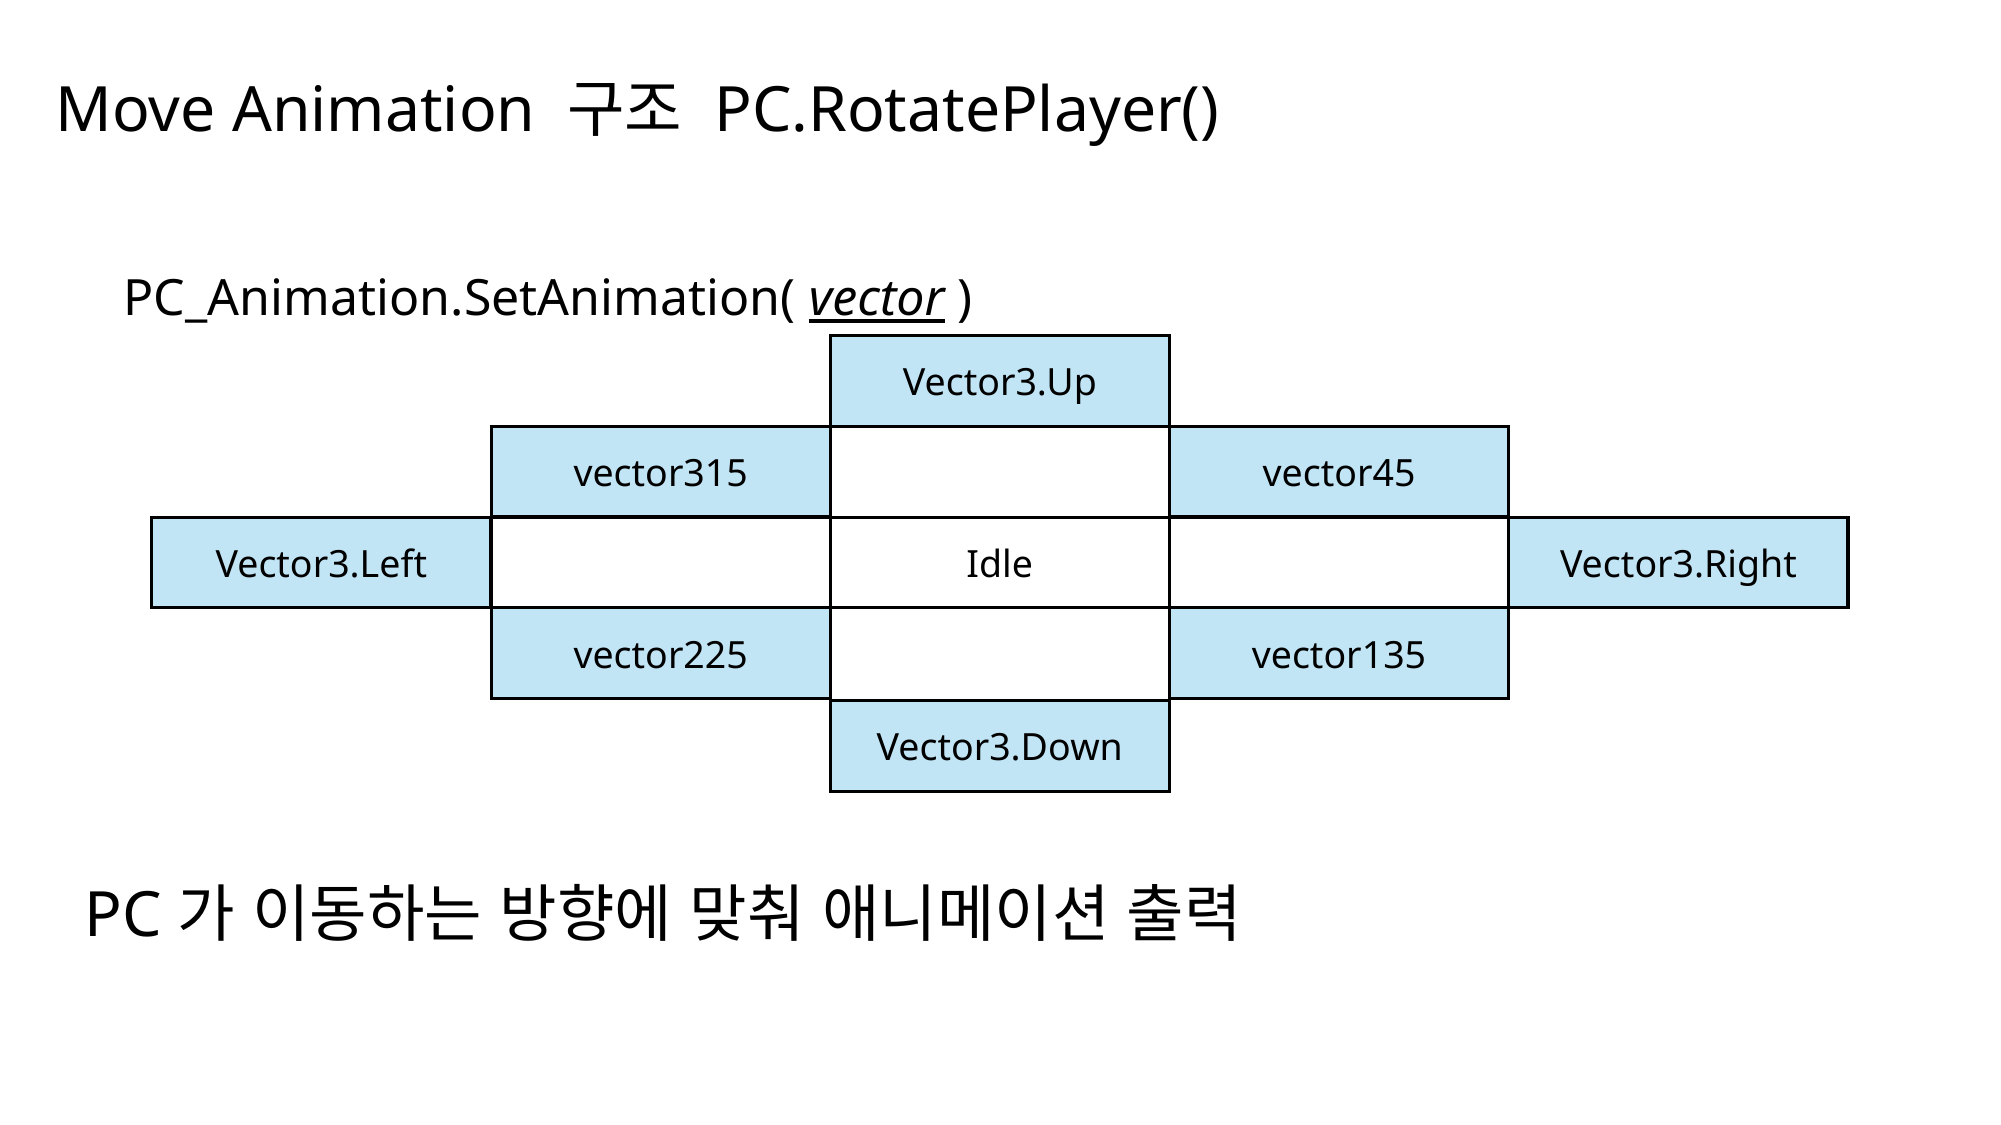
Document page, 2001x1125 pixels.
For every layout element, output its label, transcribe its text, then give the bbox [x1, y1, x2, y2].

text_box vector45 [1168, 425, 1510, 519]
text_box vector225 [490, 606, 832, 700]
text_box Vector3.Left [150, 516, 493, 609]
text_box PC가 이동하는 방향에 맞춰 애니메이션 출력 [70, 866, 1258, 957]
text_box Vector3.Down [829, 699, 1171, 793]
text_box PC_Animation.SetAnimation( vector ) [108, 258, 988, 333]
text_box Move Animation 구조 PC.RotatePlayer() [40, 61, 1948, 151]
text_box Vector3.Right [1507, 516, 1850, 609]
text_box Idle [829, 516, 1171, 609]
text_box vector315 [490, 425, 832, 519]
text_box vector135 [1168, 606, 1510, 700]
text_box Vector3.Up [829, 334, 1171, 428]
